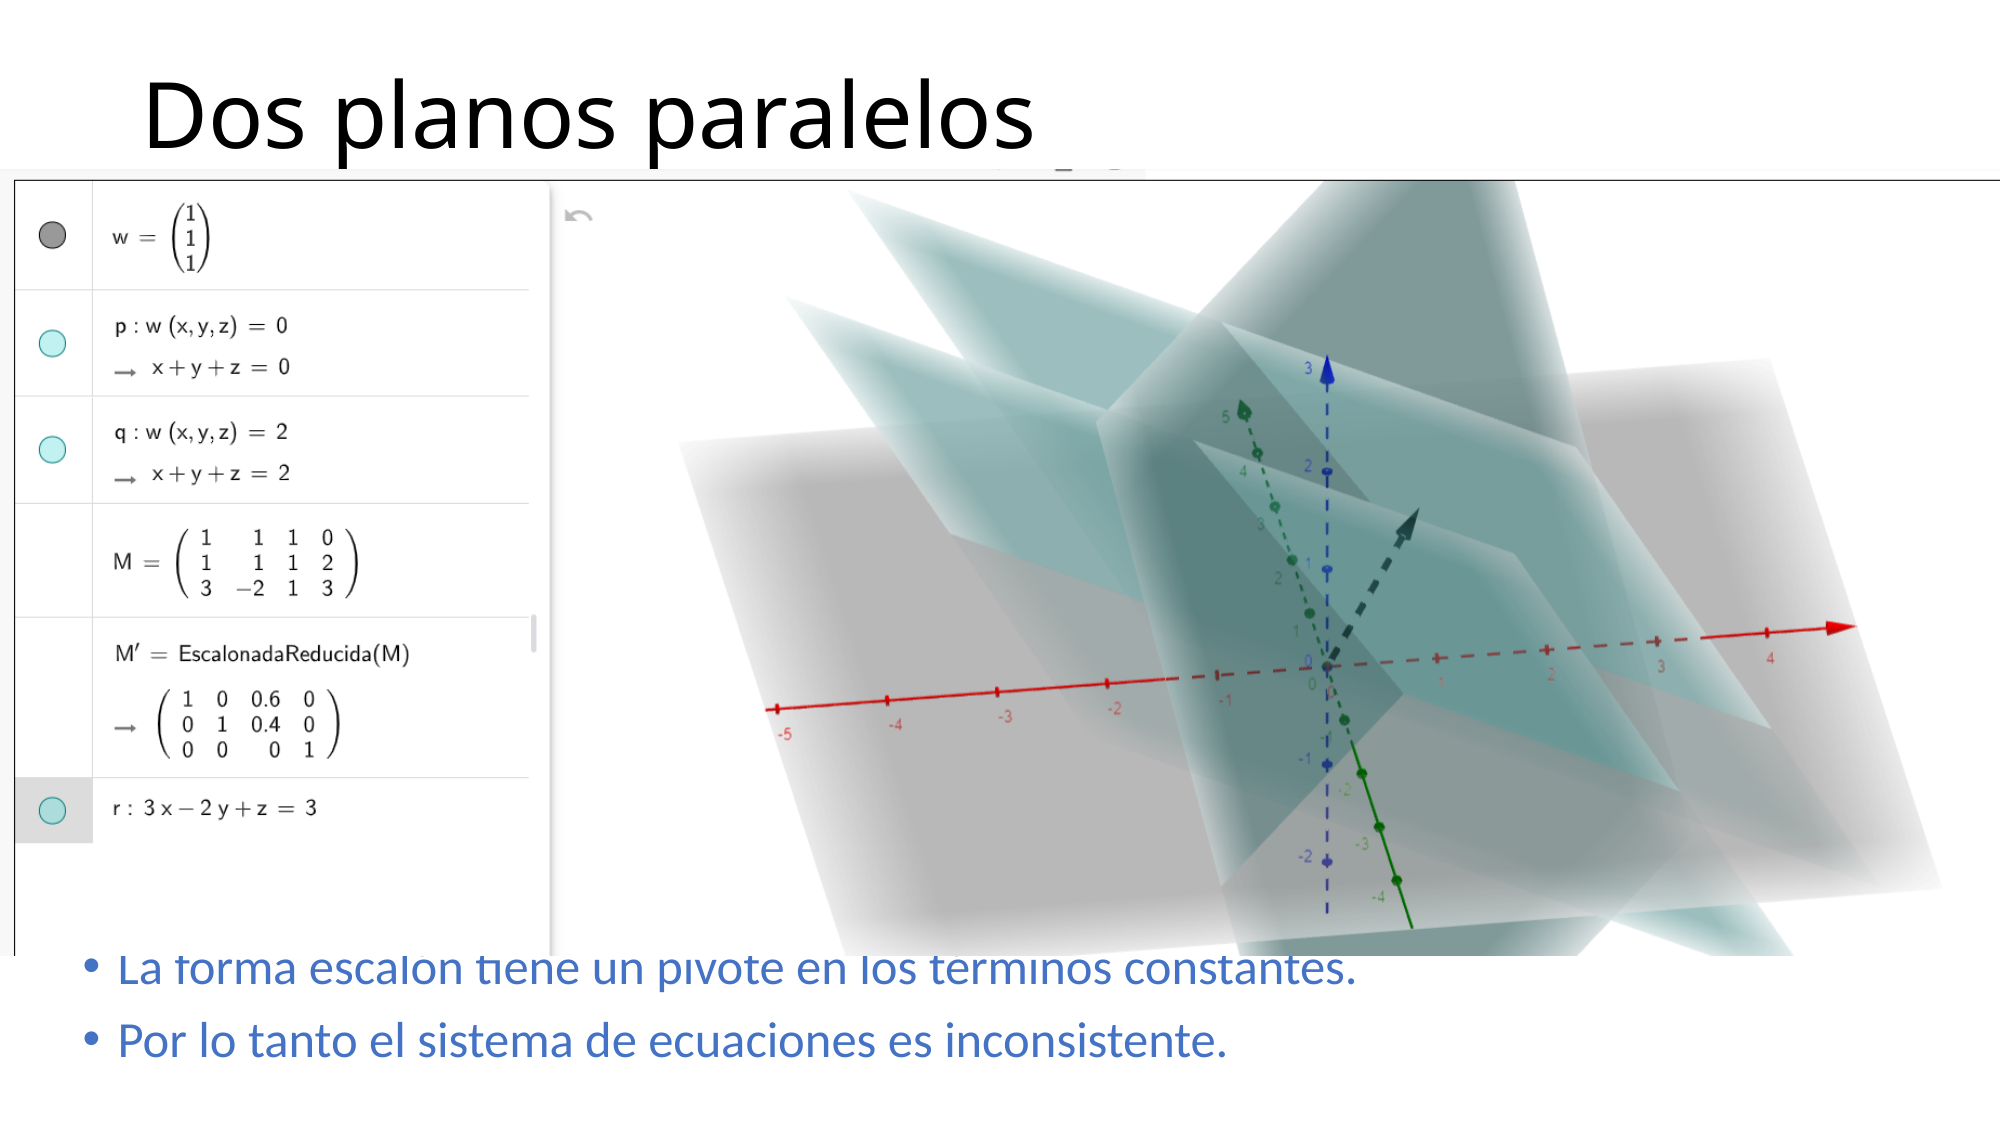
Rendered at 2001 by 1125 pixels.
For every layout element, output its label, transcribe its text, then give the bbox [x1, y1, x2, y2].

picture [0, 169, 2000, 956]
list La forma escalón tiene un pivote en los términos constantes. Por lo tanto el sistema de ecuaciones es inconsistente. [67, 956, 1933, 1076]
title Dos planos paralelos [125, 9, 1851, 169]
